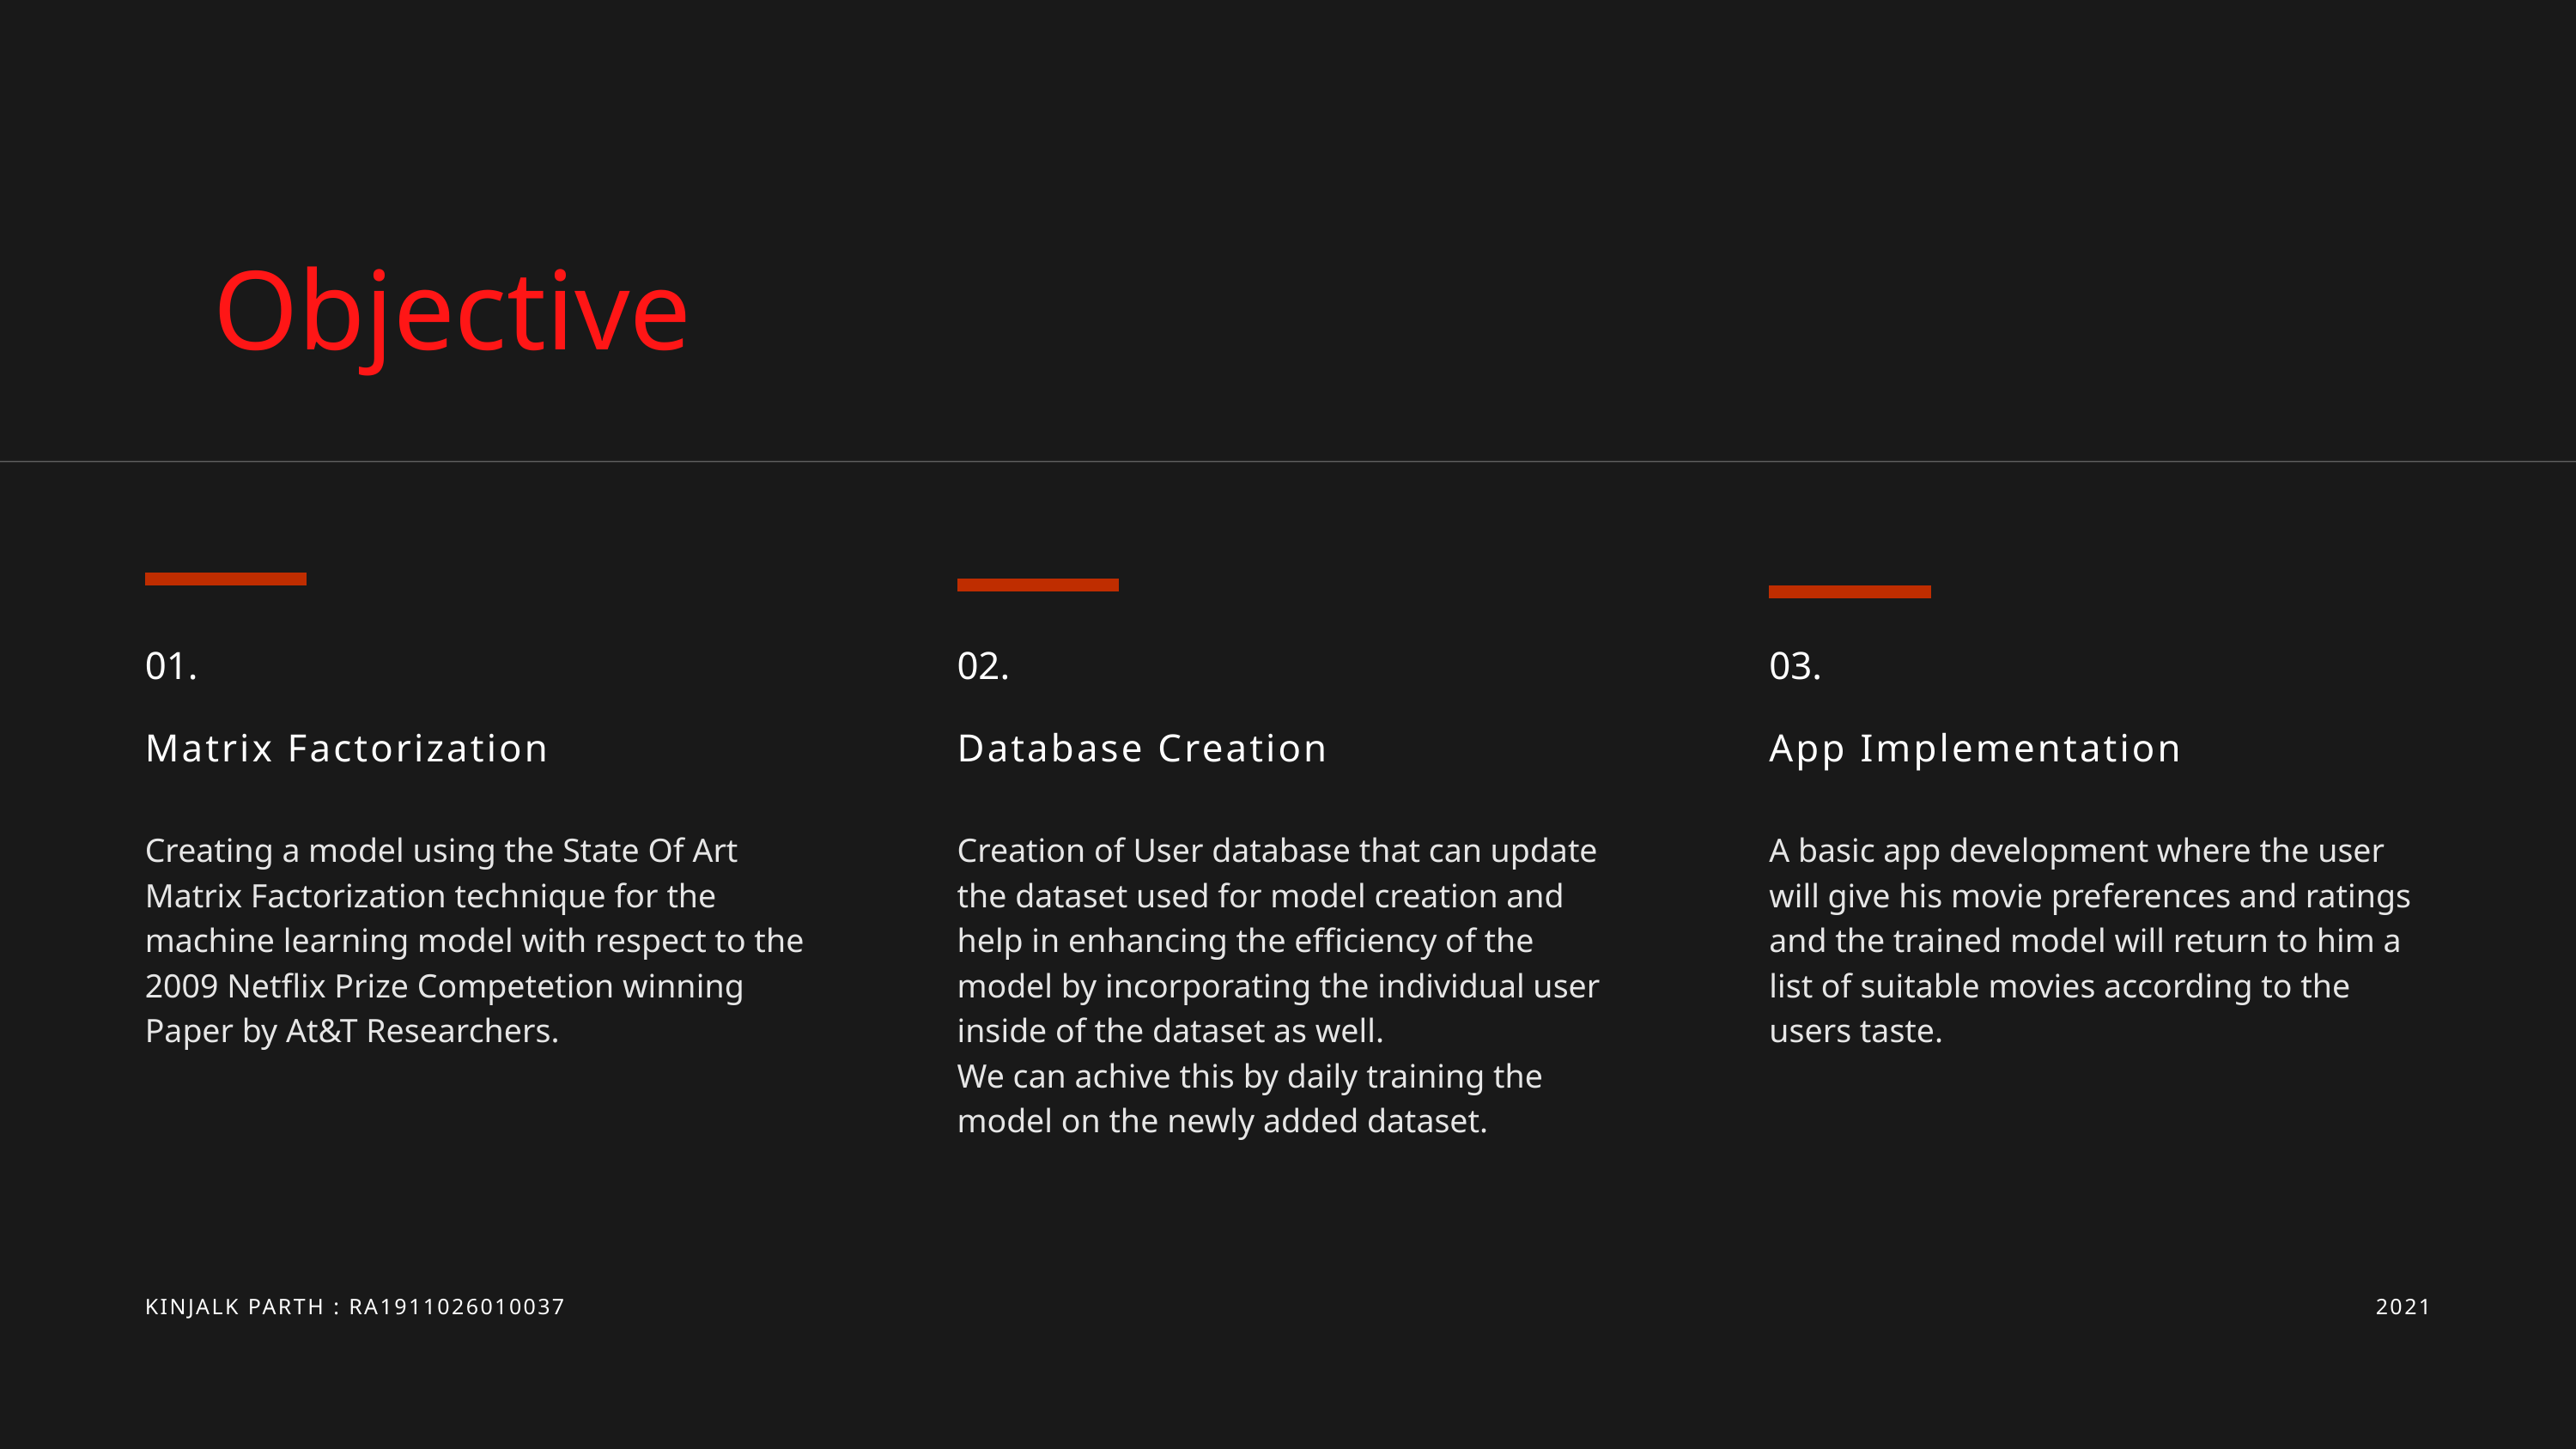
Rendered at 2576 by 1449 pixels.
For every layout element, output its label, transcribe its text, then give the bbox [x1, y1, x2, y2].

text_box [144, 1290, 2432, 1317]
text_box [1769, 585, 2432, 1040]
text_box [144, 572, 807, 1040]
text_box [957, 579, 1619, 1127]
text_box Objective [213, 239, 732, 372]
